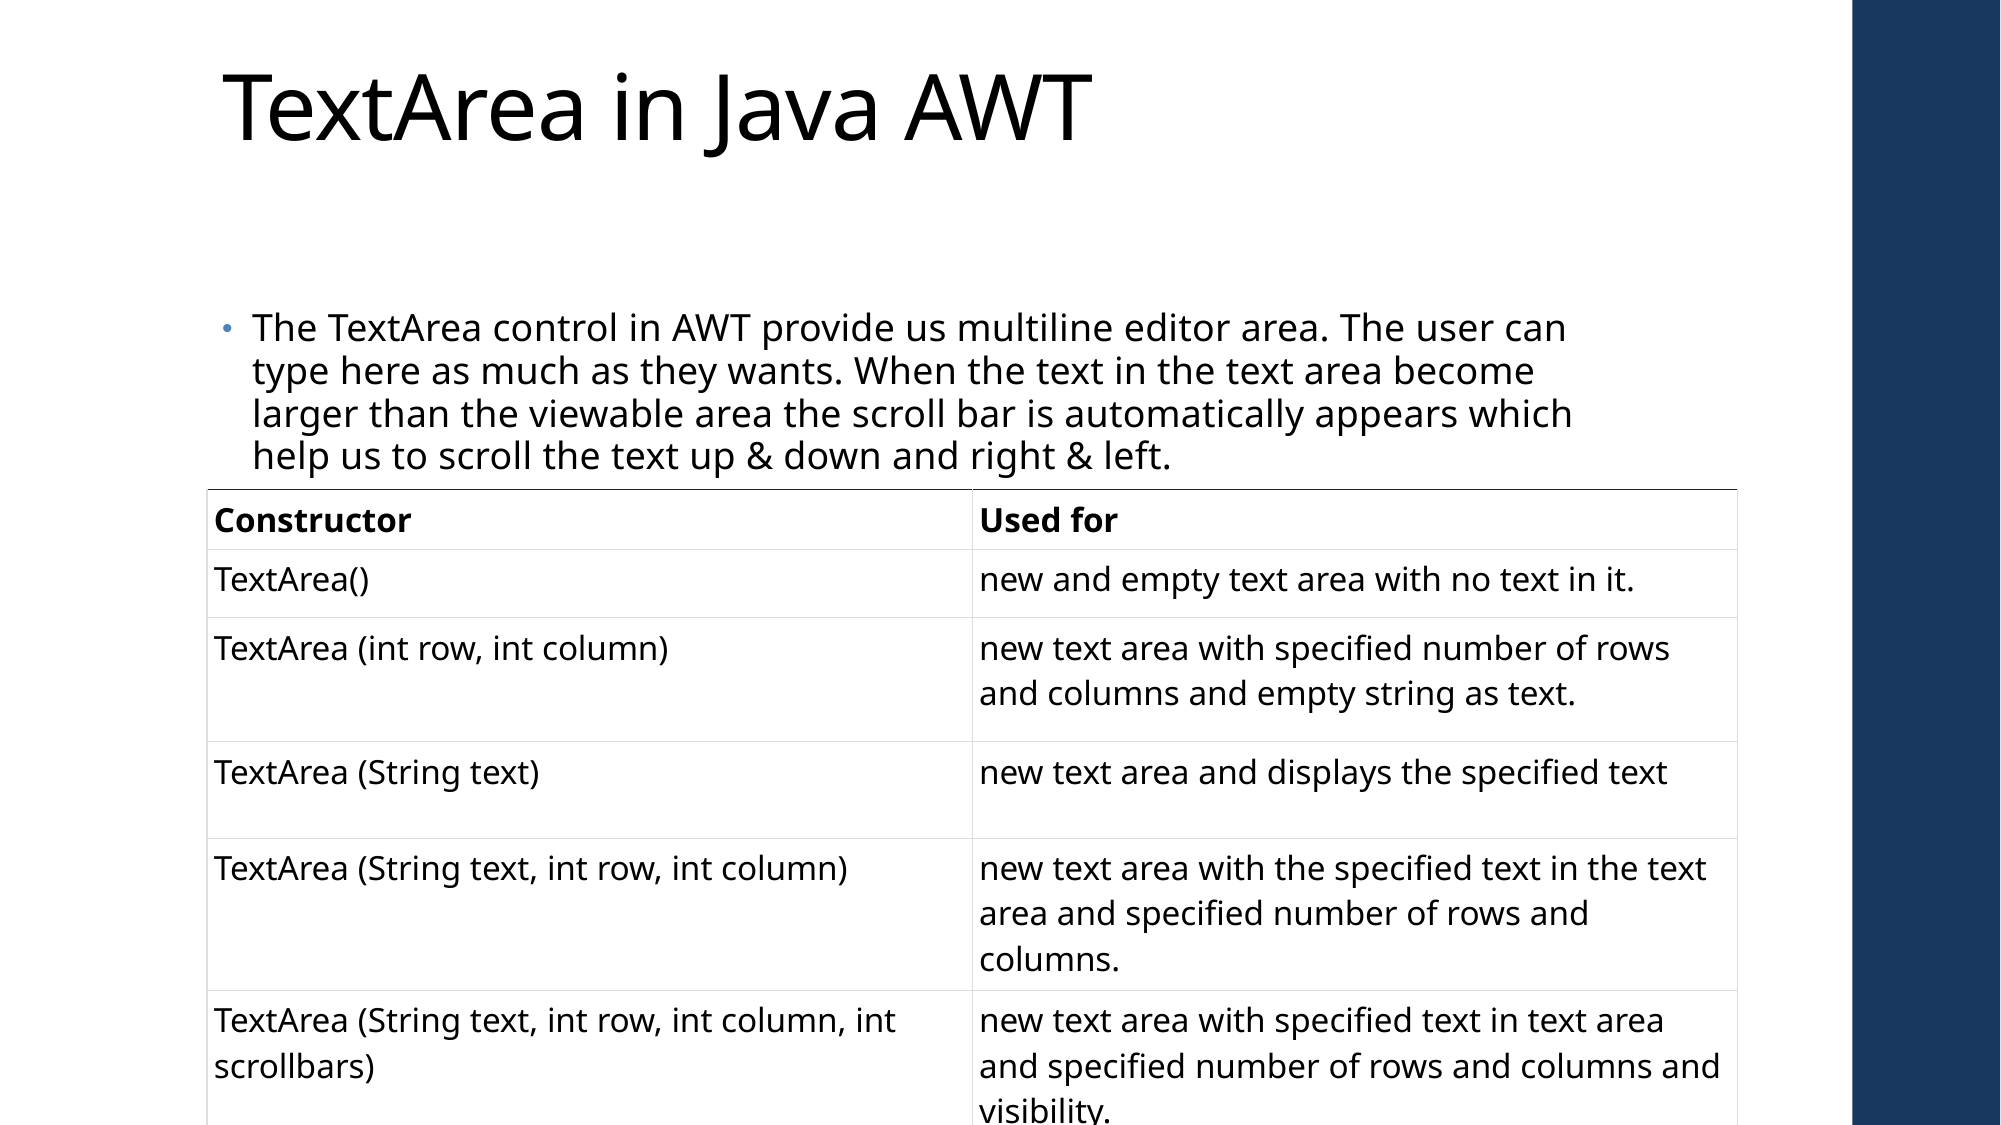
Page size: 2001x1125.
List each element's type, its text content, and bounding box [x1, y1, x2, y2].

table_cell new and empty text area with no text in it. [973, 550, 1737, 617]
table_cell new text area with specified text in text area and specified number of rows and columns and visibility. [973, 991, 1737, 1125]
table_cell TextArea (String text, int row, int column, int scrollbars) [208, 991, 972, 1125]
table_cell TextArea (String text) [208, 742, 972, 838]
title TextArea in Java AWT [206, 60, 1797, 278]
table_cell TextArea (int row, int column) [208, 618, 972, 741]
table_cell new text area with the specified text in the text area and specified number of rows and columns. [973, 839, 1737, 990]
table_cell new text area and displays the specified text [973, 742, 1737, 838]
table_cell new text area with specified number of rows and columns and empty string as text. [973, 618, 1737, 741]
table_header Constructor [208, 490, 972, 549]
table_cell TextArea (String text, int row, int column) [208, 839, 972, 990]
table_cell TextArea() [208, 550, 972, 617]
list The TextArea control in AWT provide us multiline editor area. The user can type here as much as they wants. When the text in the text area become larger than the viewable area the scroll bar is automatically appears which help us to scroll the text up & down and right & left. [206, 299, 1617, 489]
table_header Used for [973, 490, 1737, 549]
